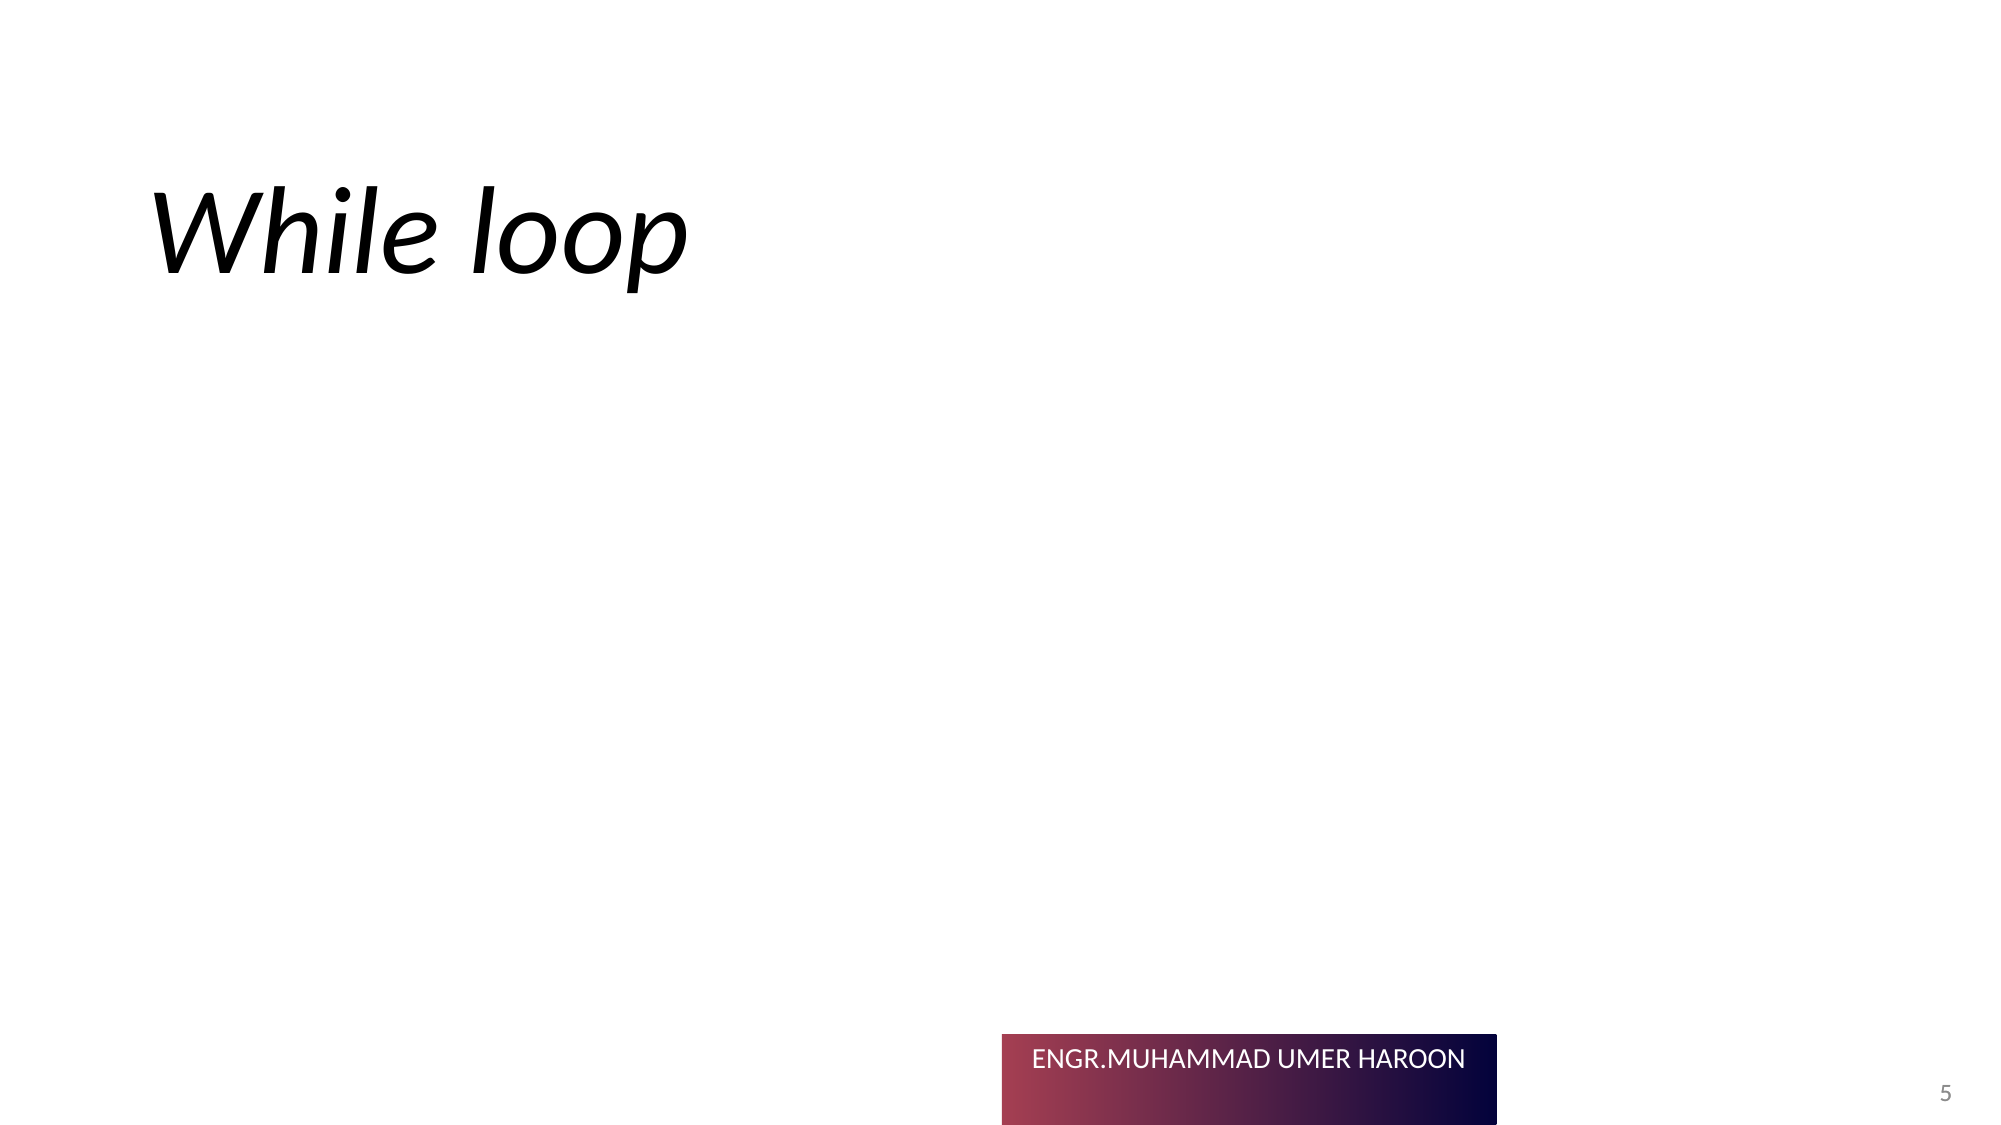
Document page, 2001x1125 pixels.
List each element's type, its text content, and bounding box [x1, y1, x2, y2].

list While loop [132, 65, 1942, 1030]
slide_number 5 [1894, 1061, 1968, 1121]
